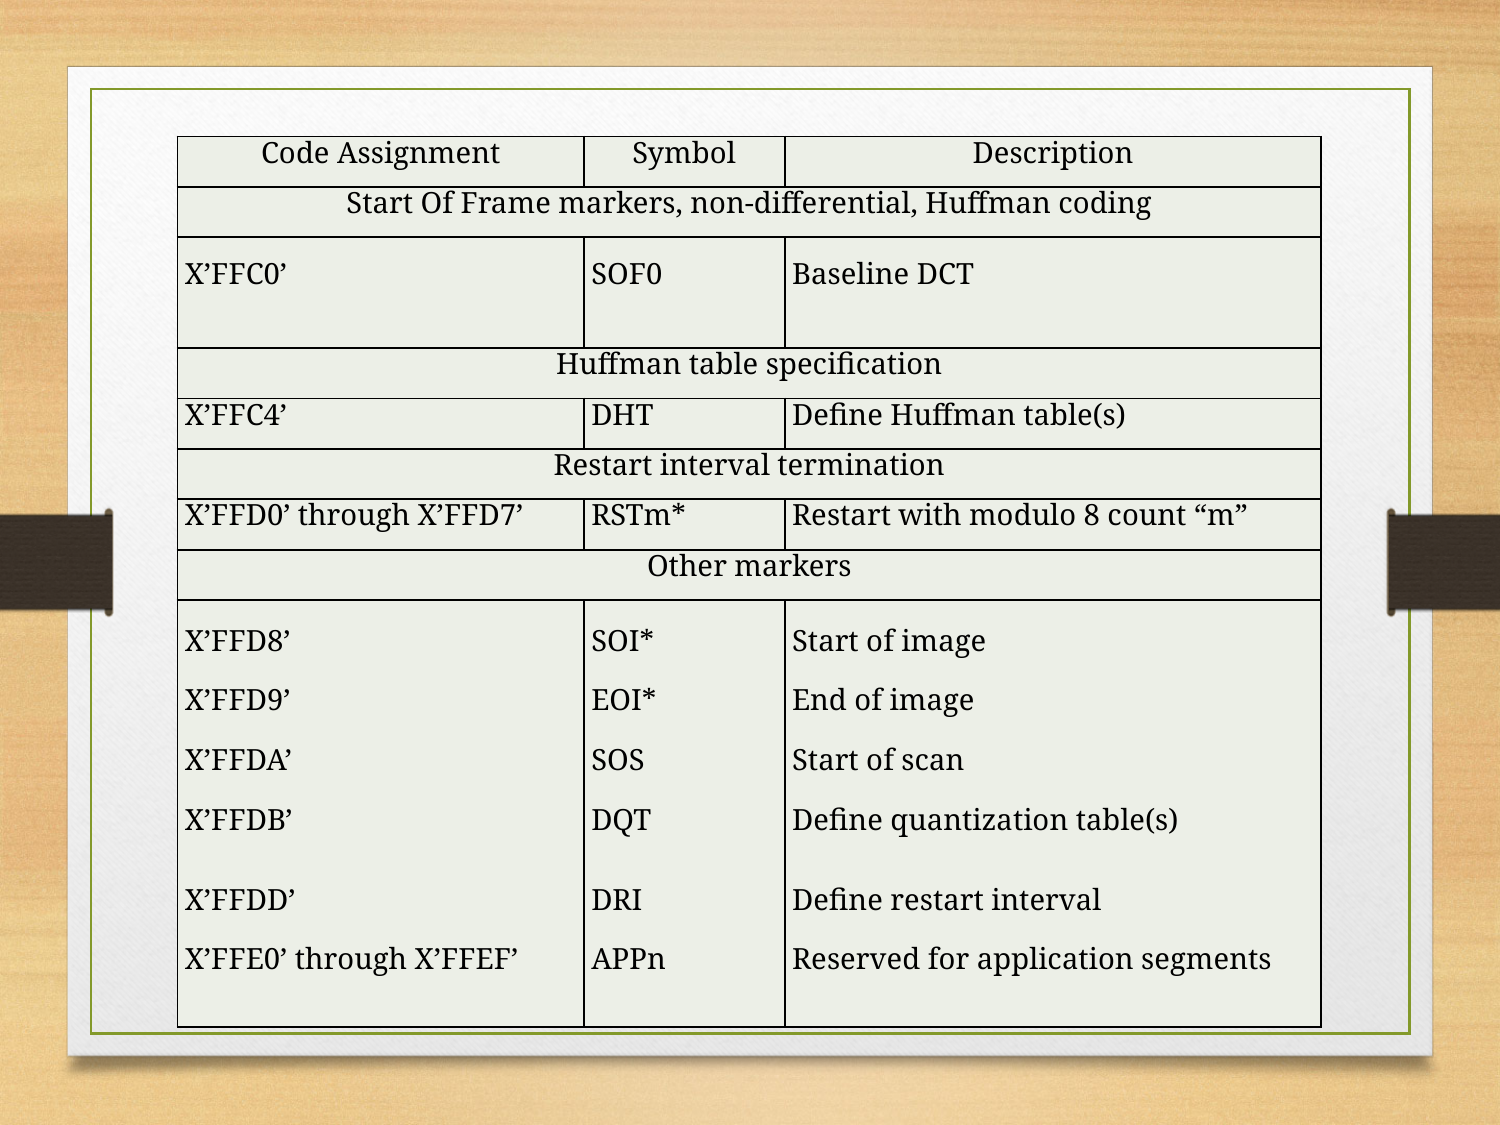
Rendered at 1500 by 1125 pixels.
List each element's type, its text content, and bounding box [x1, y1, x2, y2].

table_header Description [786, 137, 1320, 186]
table_cell X’FFD0’ through X’FFD7’ [178, 500, 583, 549]
table_header Symbol [585, 137, 784, 186]
table_cell Restart with modulo 8 count “m” [786, 500, 1320, 549]
table_cell DHT [585, 399, 784, 448]
table_cell X’FFC4’ [178, 399, 583, 448]
table_cell Start Of Frame markers, non-differential, Huffman coding [178, 188, 1320, 236]
table_cell X’FFD8’ X’FFD9’ X’FFDA’ X’FFDB’ X’FFDD’ X’FFE0’ through X’FFEF’ [178, 601, 583, 1026]
picture [0, 0, 1500, 1125]
table_cell Start of image End of image Start of scan Define quantization table(s) Define restart interval Reserved for application segments [786, 601, 1320, 1026]
table_cell Baseline DCT [786, 238, 1320, 347]
table_cell Restart interval termination [178, 450, 1320, 498]
table_cell RSTm* [585, 500, 784, 549]
table_header Code Assignment [178, 137, 583, 186]
table_cell Other markers [178, 551, 1320, 599]
table_cell Huffman table specification [178, 349, 1320, 398]
table_cell SOI* EOI* SOS DQT DRI APPn [585, 601, 784, 1026]
table_cell X’FFC0’ [178, 238, 583, 347]
table_cell Define Huffman table(s) [786, 399, 1320, 448]
table_cell SOF0 [585, 238, 784, 347]
